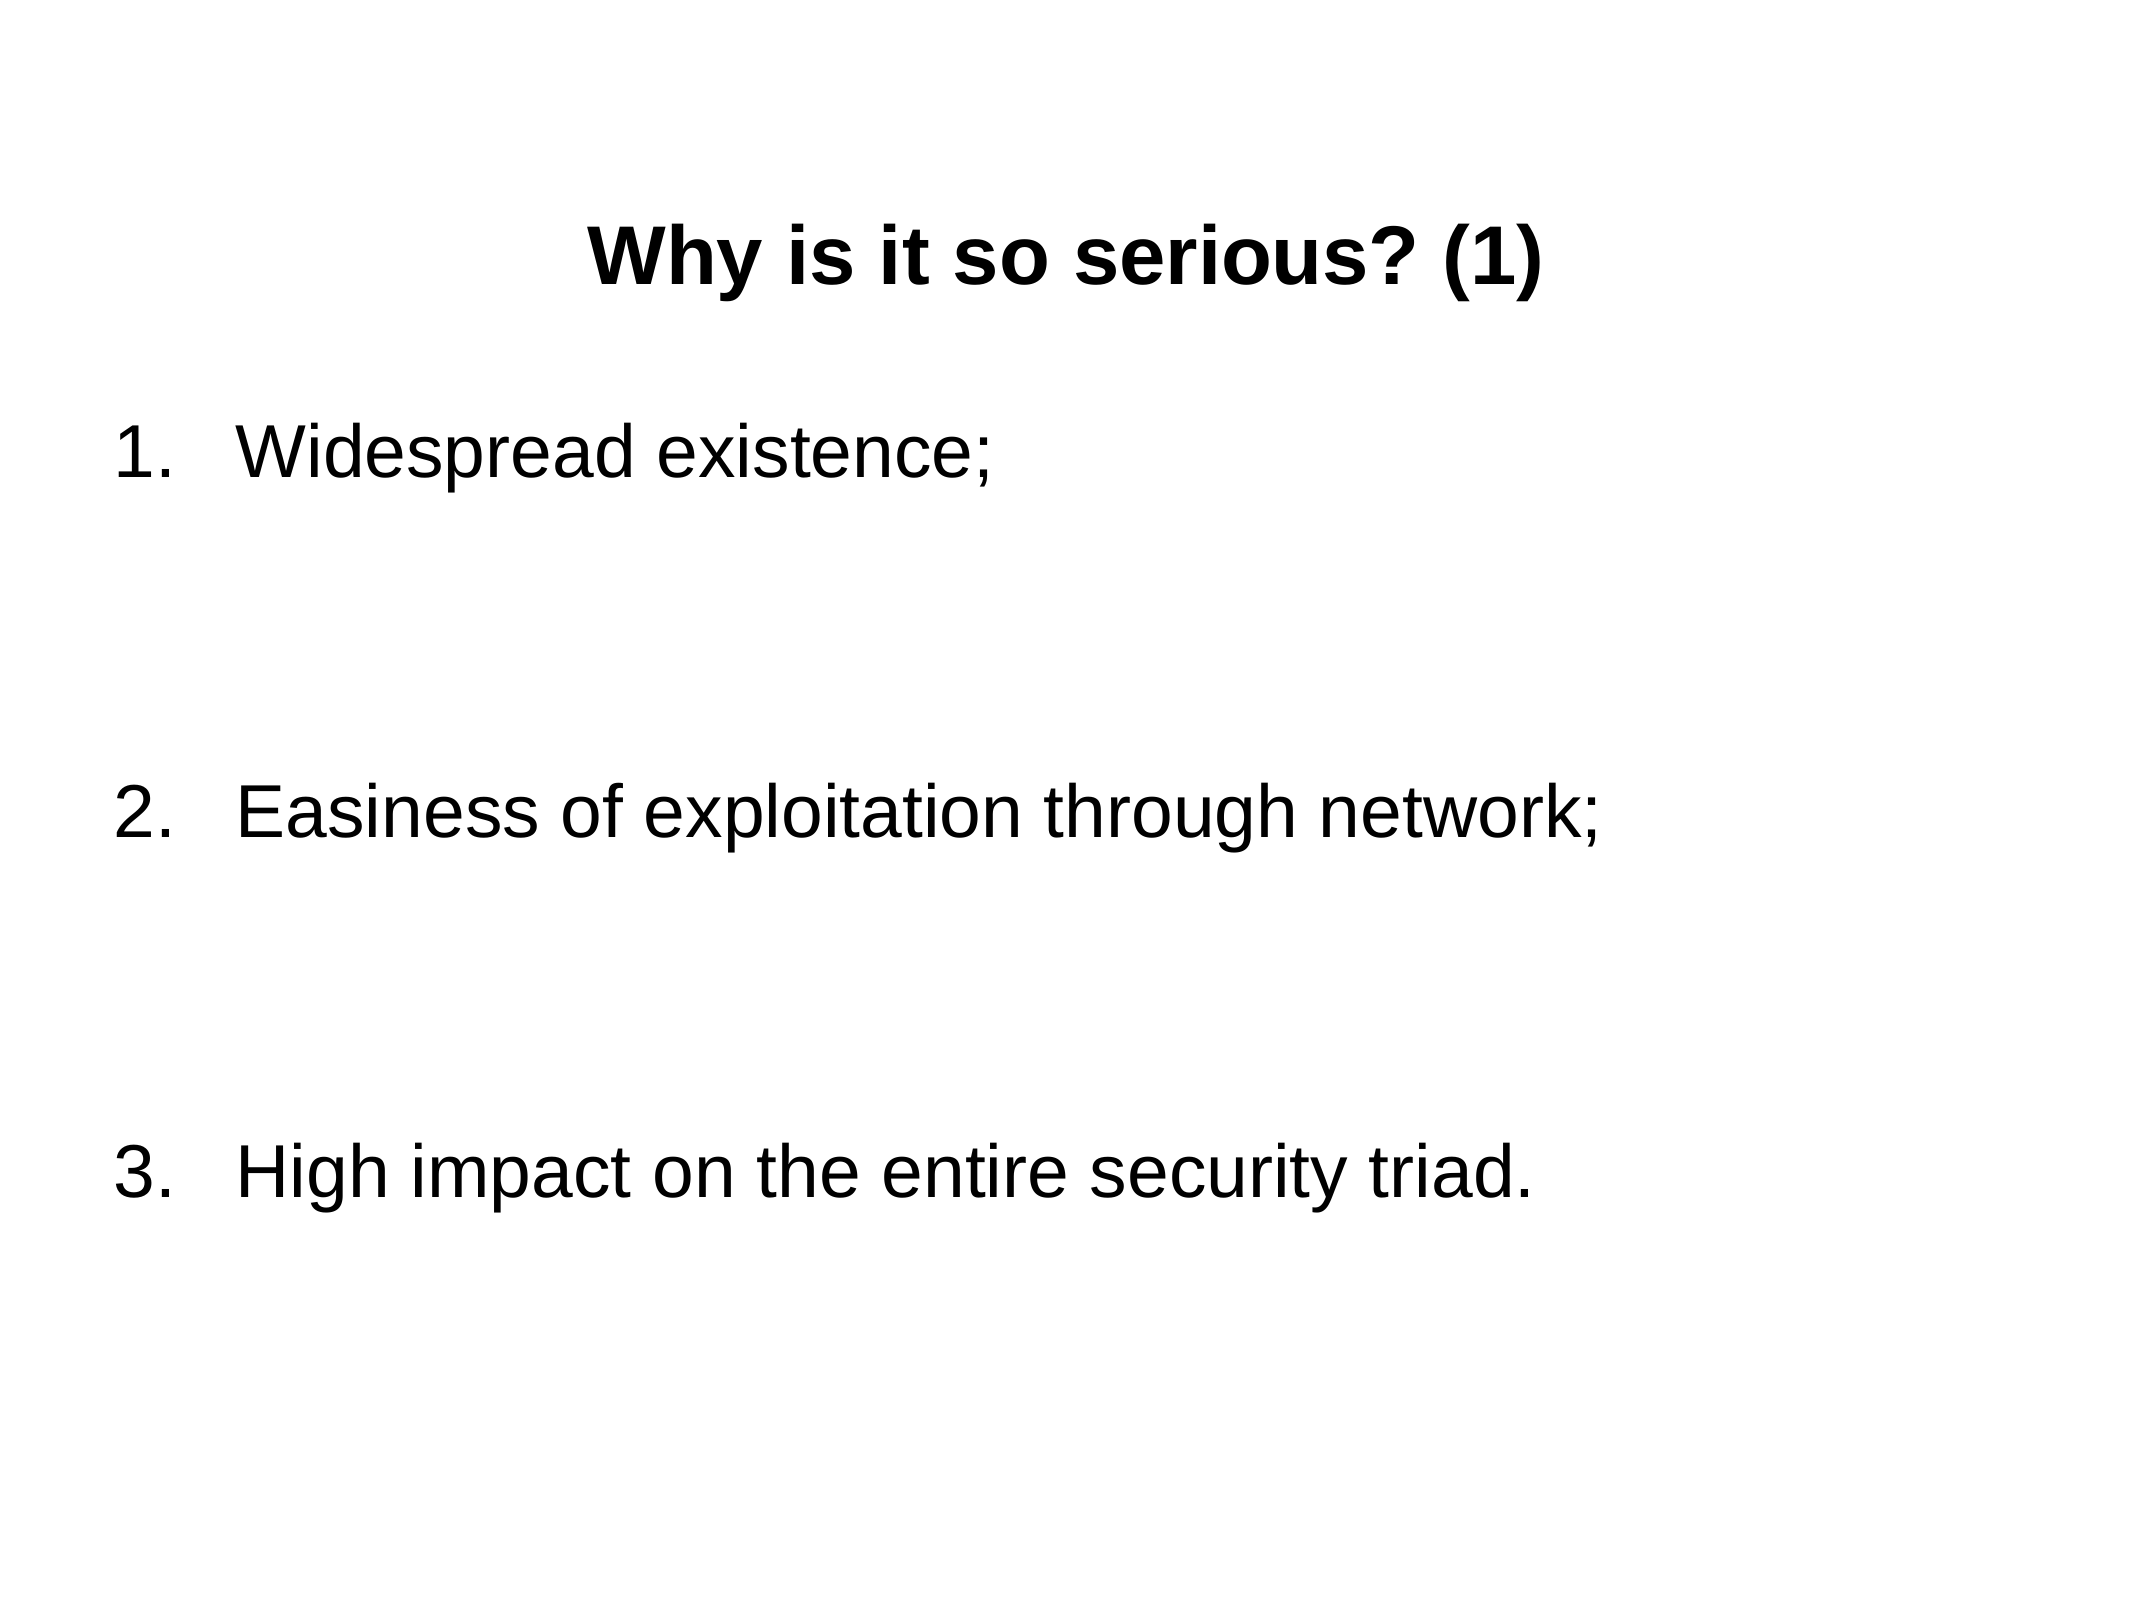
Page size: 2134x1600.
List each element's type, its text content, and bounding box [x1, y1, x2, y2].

title Why is it so serious? (1) [155, 72, 1978, 331]
text_box Widespread existence; Easiness of exploitation through network; High impact on the entire security triad. [98, 394, 1675, 1220]
